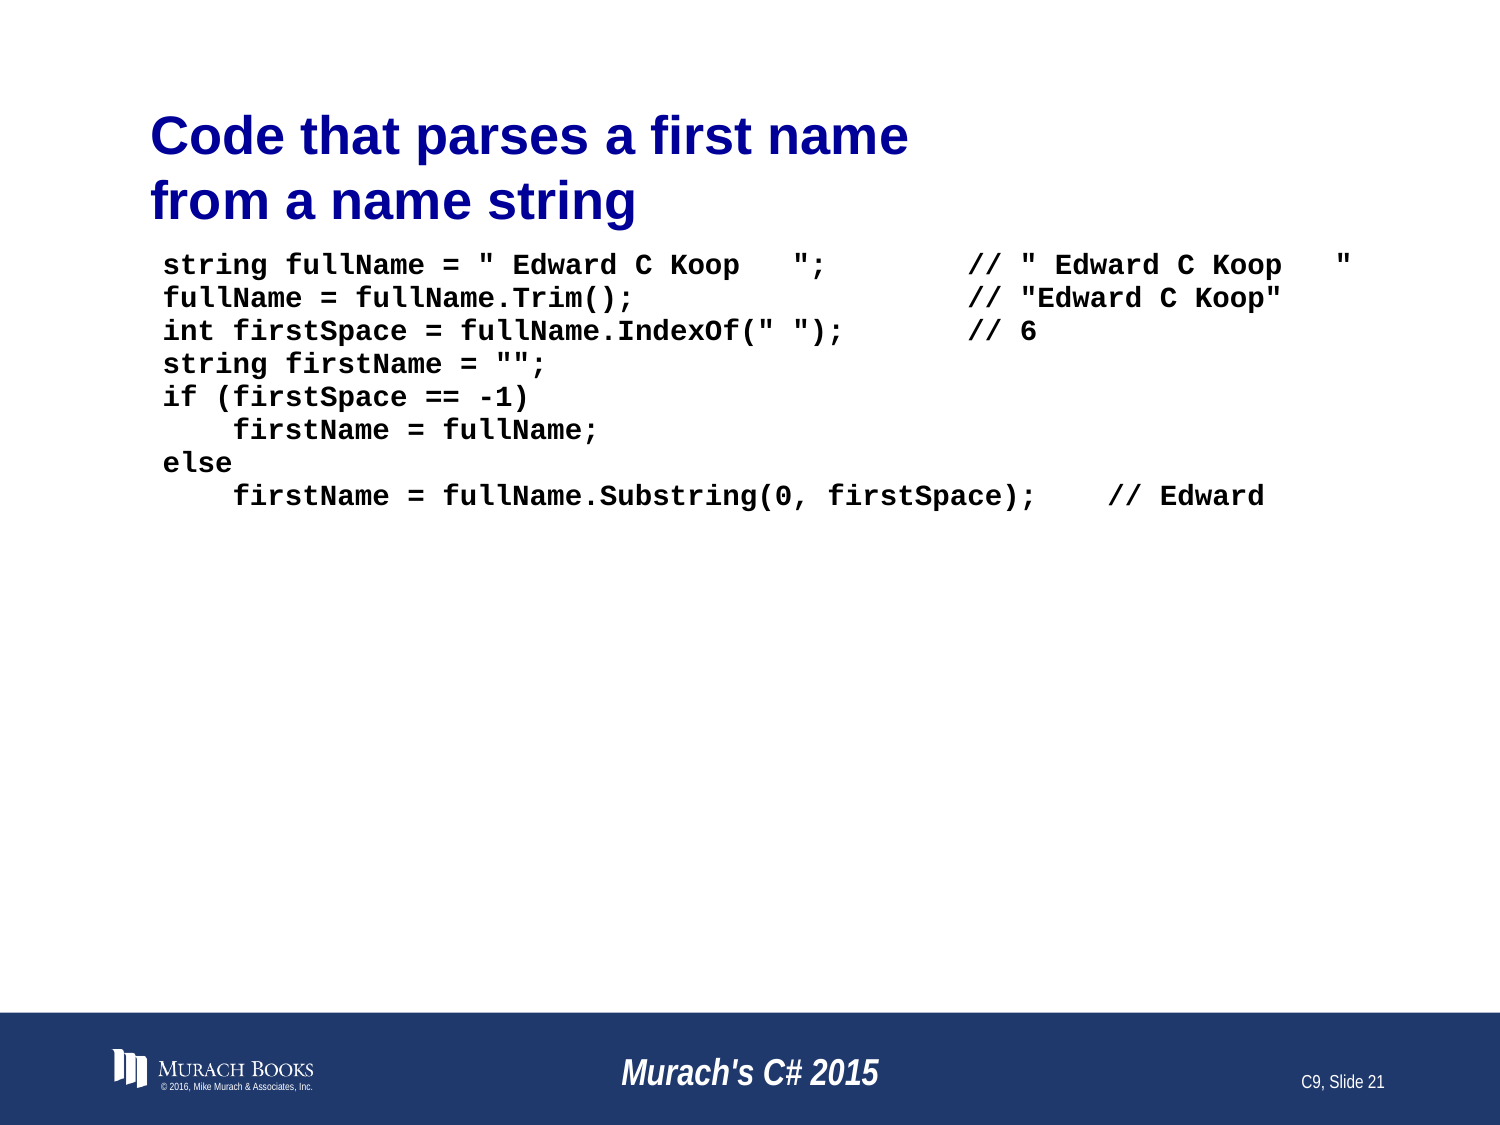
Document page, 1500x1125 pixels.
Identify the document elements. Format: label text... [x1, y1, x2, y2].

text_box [162, 249, 1361, 521]
footer © 2016, Mike Murach & Associates, Inc. [12, 1025, 463, 1100]
slide_number Murach's C# 2015 [463, 1025, 1050, 1100]
slide_number C9, Slide [1087, 1025, 1400, 1100]
title Code that parses a first name from a name string [150, 99, 1350, 232]
